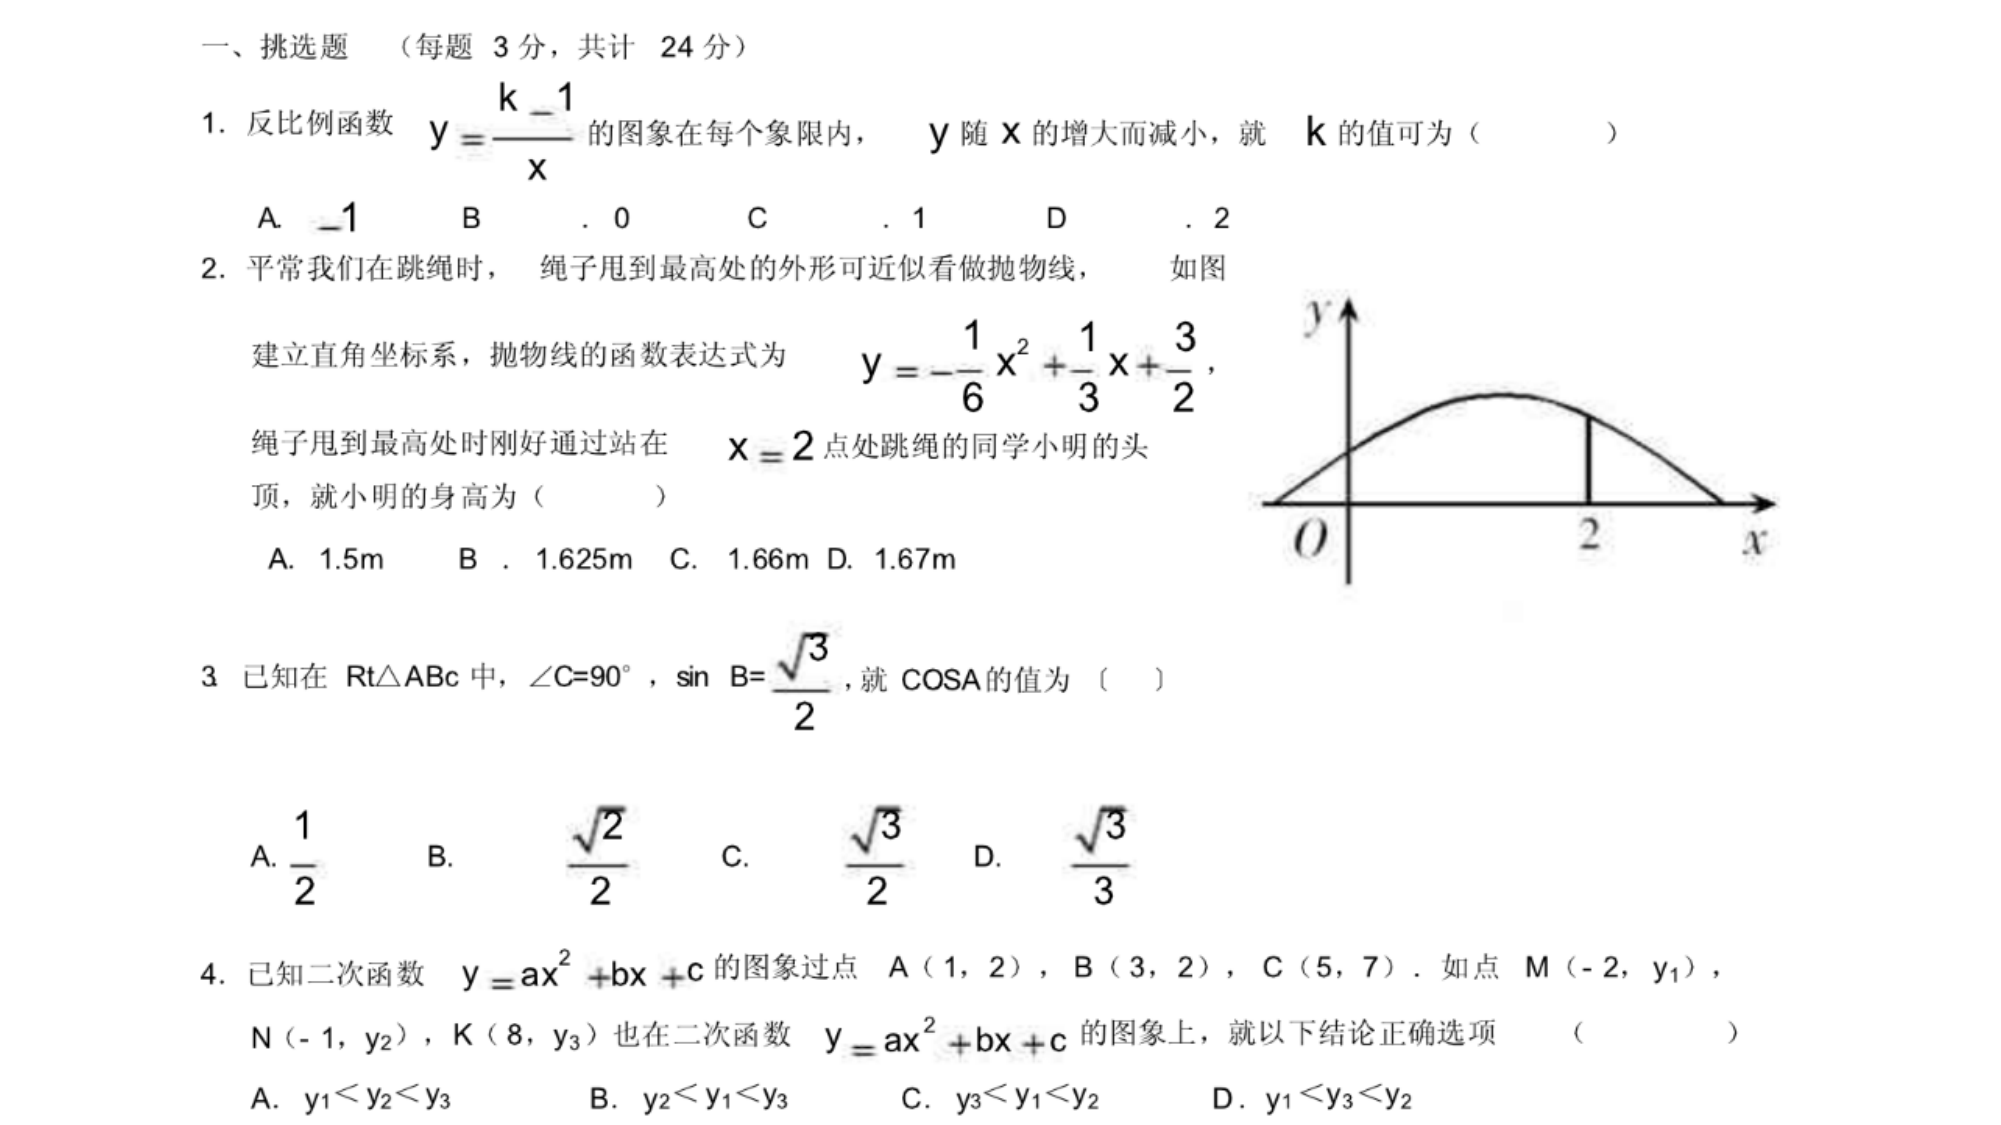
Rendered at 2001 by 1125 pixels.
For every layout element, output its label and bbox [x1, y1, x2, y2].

picture [162, 0, 1838, 1125]
